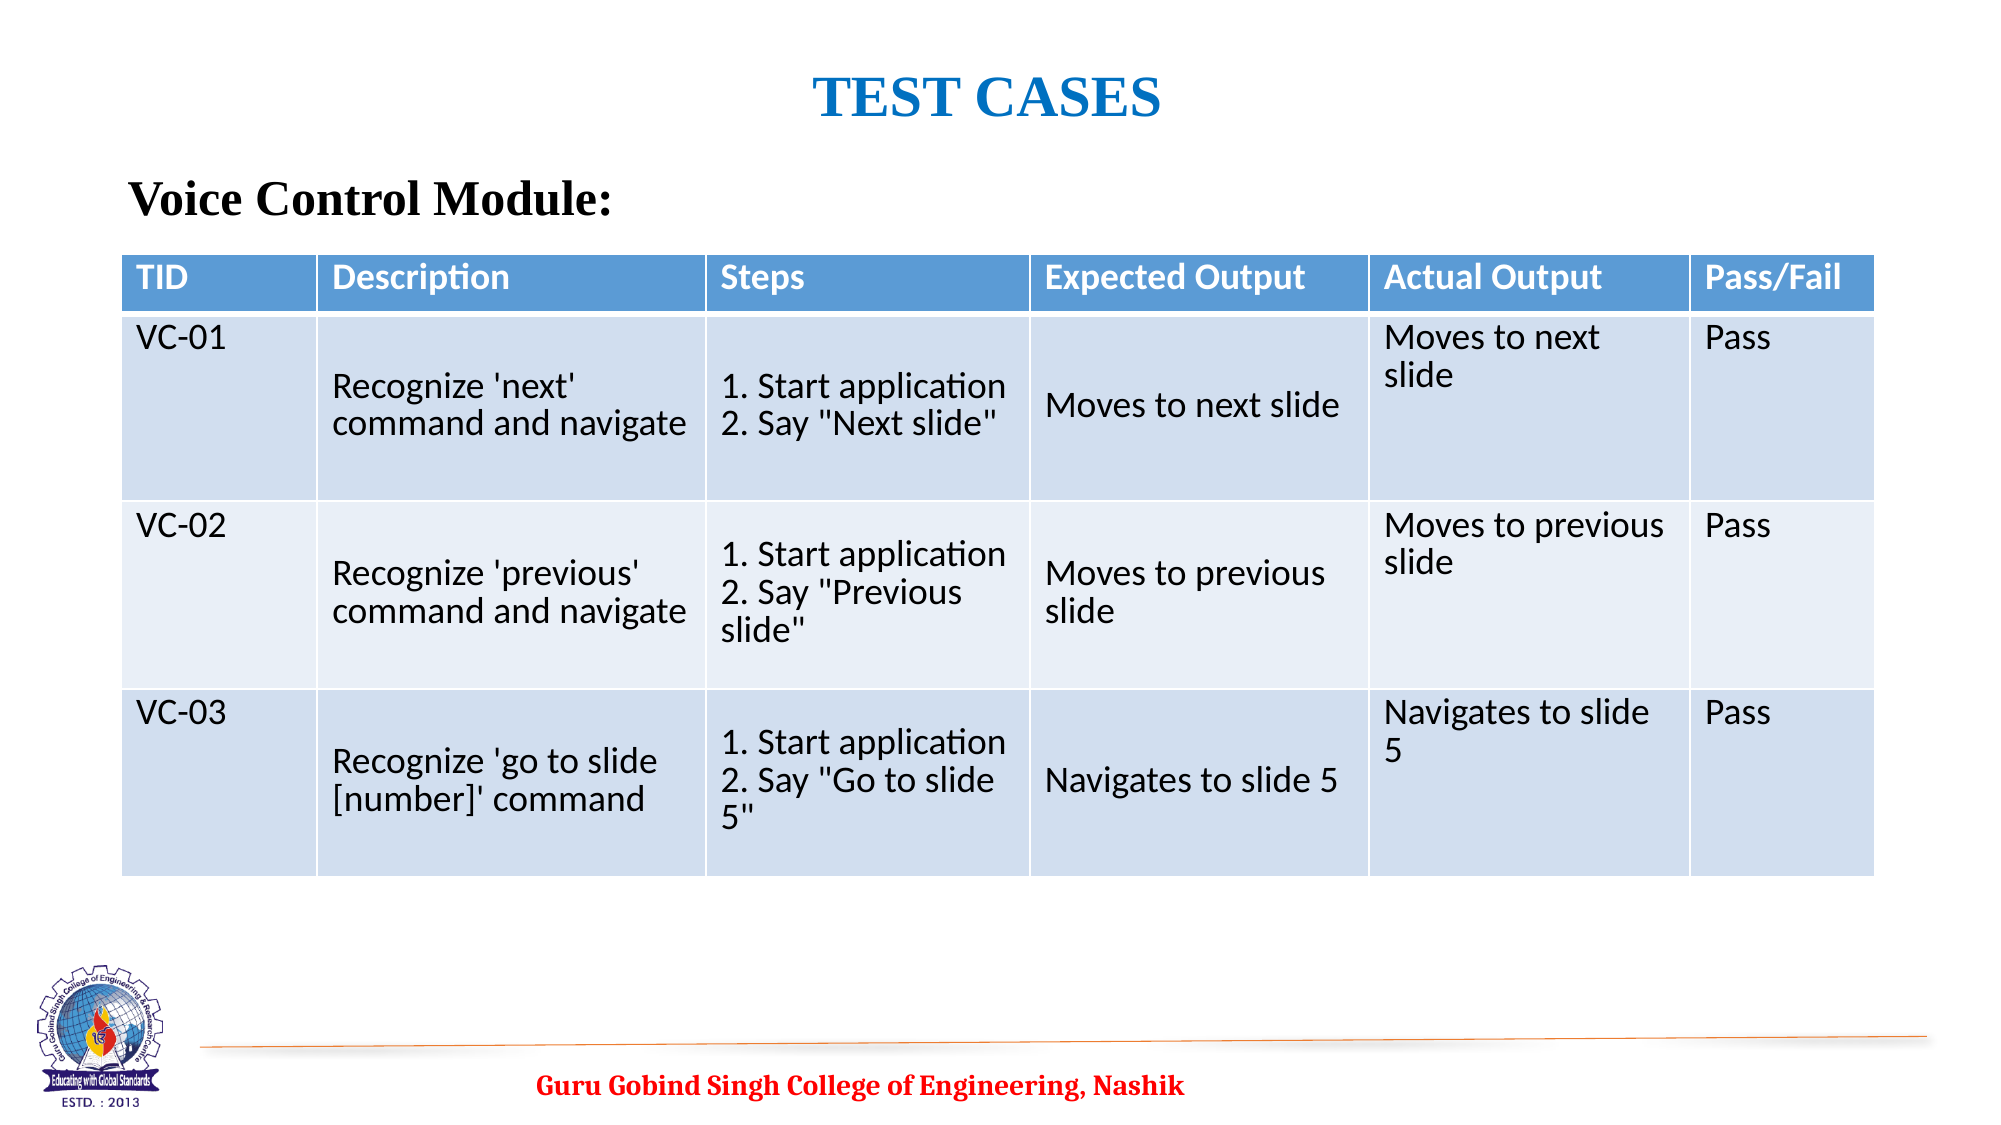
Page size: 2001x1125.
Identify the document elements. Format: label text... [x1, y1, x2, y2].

table_cell Moves to previous slide [1370, 502, 1689, 688]
table_header TID [122, 255, 316, 311]
table_cell Recognize 'next' command and navigate [318, 317, 705, 500]
text_box TEST CASES [797, 50, 1550, 136]
table_header Steps [707, 255, 1029, 311]
table_cell Pass [1691, 502, 1874, 688]
table_cell Recognize 'previous' command and navigate [318, 502, 705, 688]
table_cell Pass [1691, 317, 1874, 500]
table_cell 1. Start application 2. Say "Previous slide" [707, 502, 1029, 688]
table_cell Pass [1691, 690, 1874, 876]
table_header Pass/Fail [1691, 255, 1874, 311]
table_cell Navigates to slide 5 [1031, 690, 1368, 876]
table_cell Moves to next slide [1370, 317, 1689, 500]
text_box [199, 1036, 1927, 1048]
table_cell 1. Start application 2. Say "Next slide" [707, 317, 1029, 500]
table_header Actual Output [1370, 255, 1689, 311]
table_cell Moves to previous slide [1031, 502, 1368, 688]
table_cell VC-01 [122, 317, 316, 500]
table_header Description [318, 255, 705, 311]
table_cell Navigates to slide 5 [1370, 690, 1689, 876]
text_box Guru Gobind Singh College of Engineering, Nashik [521, 1062, 1397, 1125]
table_cell VC-02 [122, 502, 316, 688]
picture [37, 965, 163, 1108]
text_box Voice Control Module: [112, 157, 1627, 323]
table_cell VC-03 [122, 690, 316, 876]
table_cell Moves to next slide [1031, 317, 1368, 500]
table_header Expected Output [1031, 255, 1368, 311]
table_cell Recognize 'go to slide [number]' command [318, 690, 705, 876]
table_cell 1. Start application 2. Say "Go to slide 5" [707, 690, 1029, 876]
